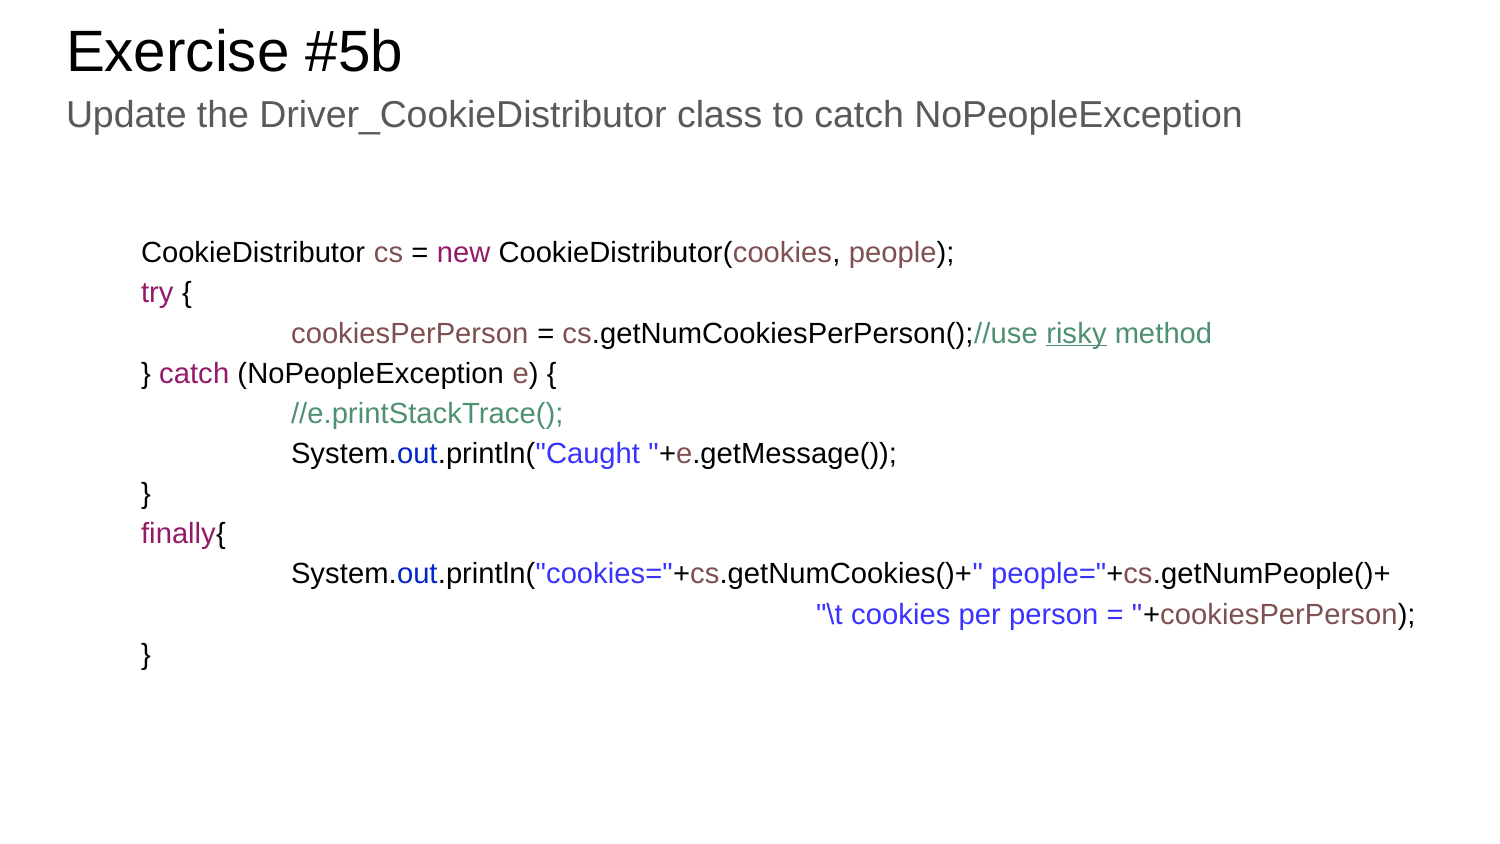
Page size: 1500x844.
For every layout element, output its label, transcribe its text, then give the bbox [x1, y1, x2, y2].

list Update the Driver_CookieDistributor class to catch NoPeopleException CookieDistributor cs = new CookieDistributor(cookies, people); try { cookiesPerPerson = cs.getNumCookiesPerPerson();//use risky method } catch (NoPeopleException e) { //e.printStackTrace(); System.out.println("Caught "+e.getMessage()); } finally{ System.out.println("cookies="+cs.getNumCookies()+" people="+cs.getNumPeople()+ "\t cookies per person = "+cookiesPerPerson); } [51, 68, 1469, 821]
title Exercise #5b [51, 0, 1449, 68]
